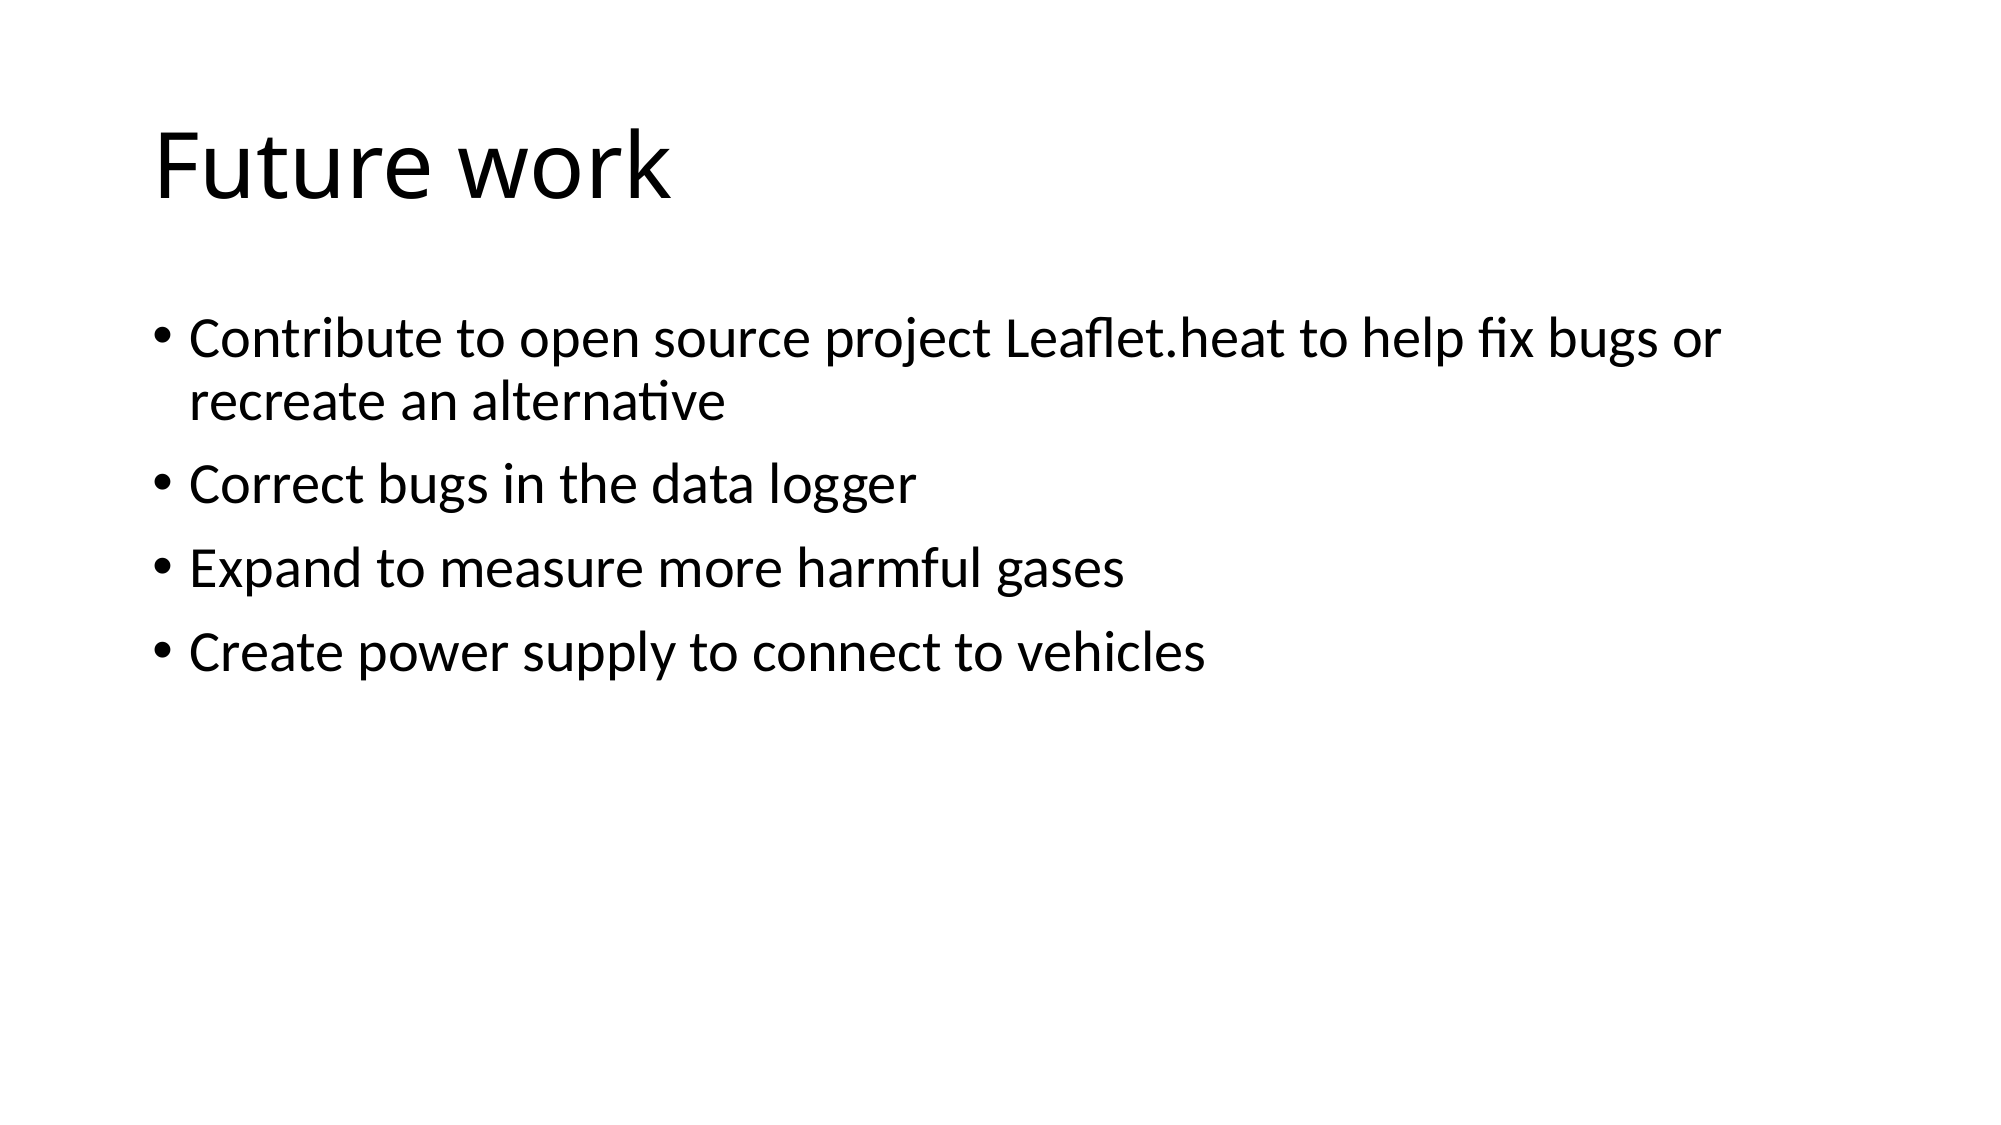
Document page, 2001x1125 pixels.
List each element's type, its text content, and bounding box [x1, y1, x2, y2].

title Future work [137, 59, 1863, 278]
list Contribute to open source project Leaflet.heat to help fix bugs or recreate an alternative Correct bugs in the data logger Expand to measure more harmful gases Create power supply to connect to vehicles [137, 299, 1863, 1014]
